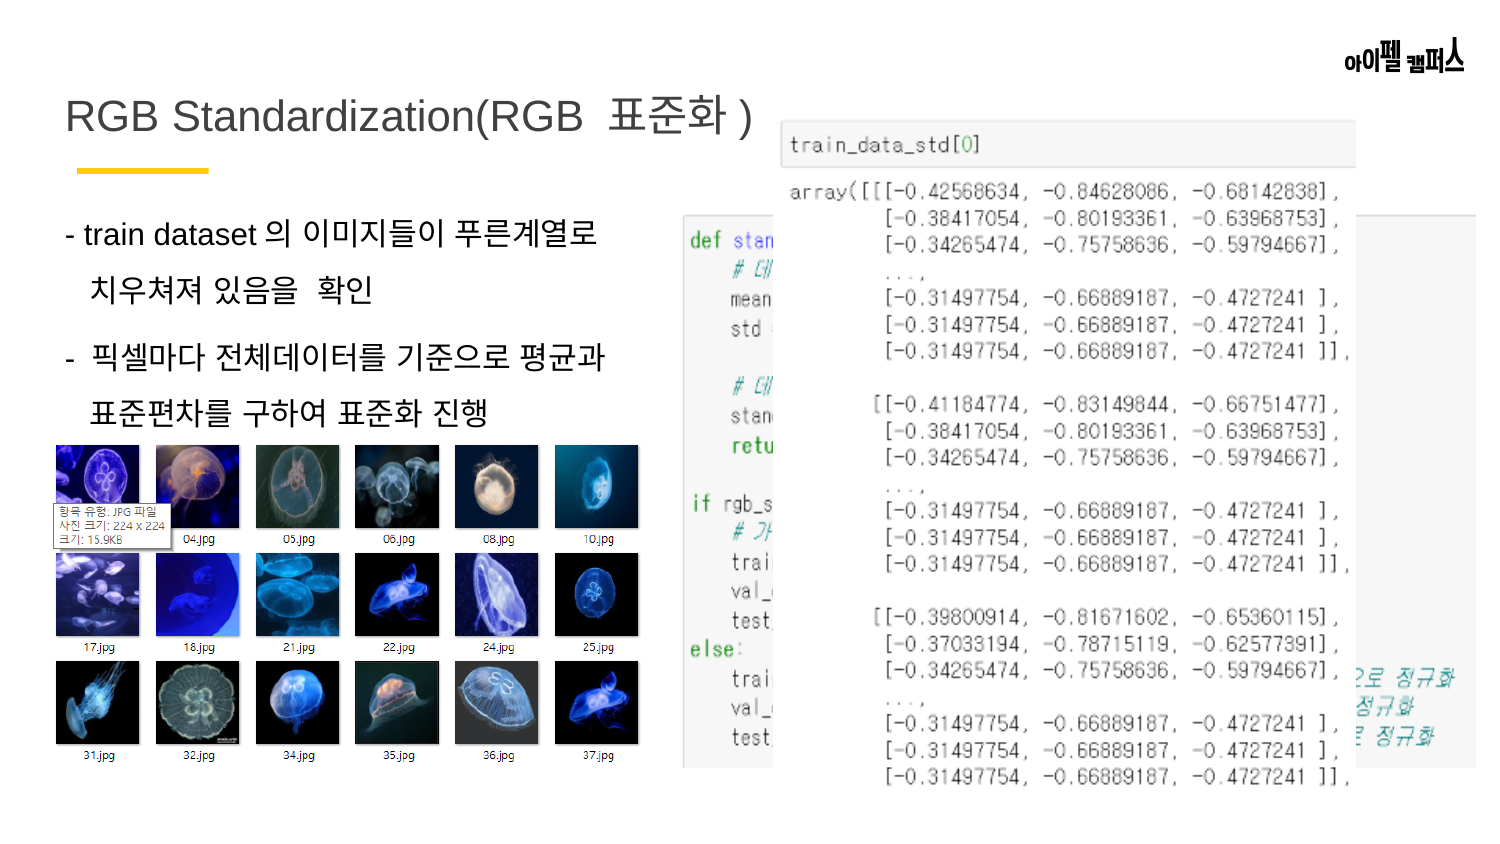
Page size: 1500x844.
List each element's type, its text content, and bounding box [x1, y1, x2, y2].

picture [1345, 36, 1465, 74]
title RGB Standardization(RGB 표준화) [59, 73, 1072, 161]
picture [48, 437, 648, 769]
text_box - train dataset의 이미지들이 푸른계열로 치우쳐져 있음을 확인 [59, 190, 658, 314]
picture [679, 115, 1477, 803]
text_box - 픽셀마다 전체데이터를 기준으로 평균과 표준편차를 구하여 표준화 진행 [59, 314, 658, 438]
text_box [77, 168, 209, 174]
